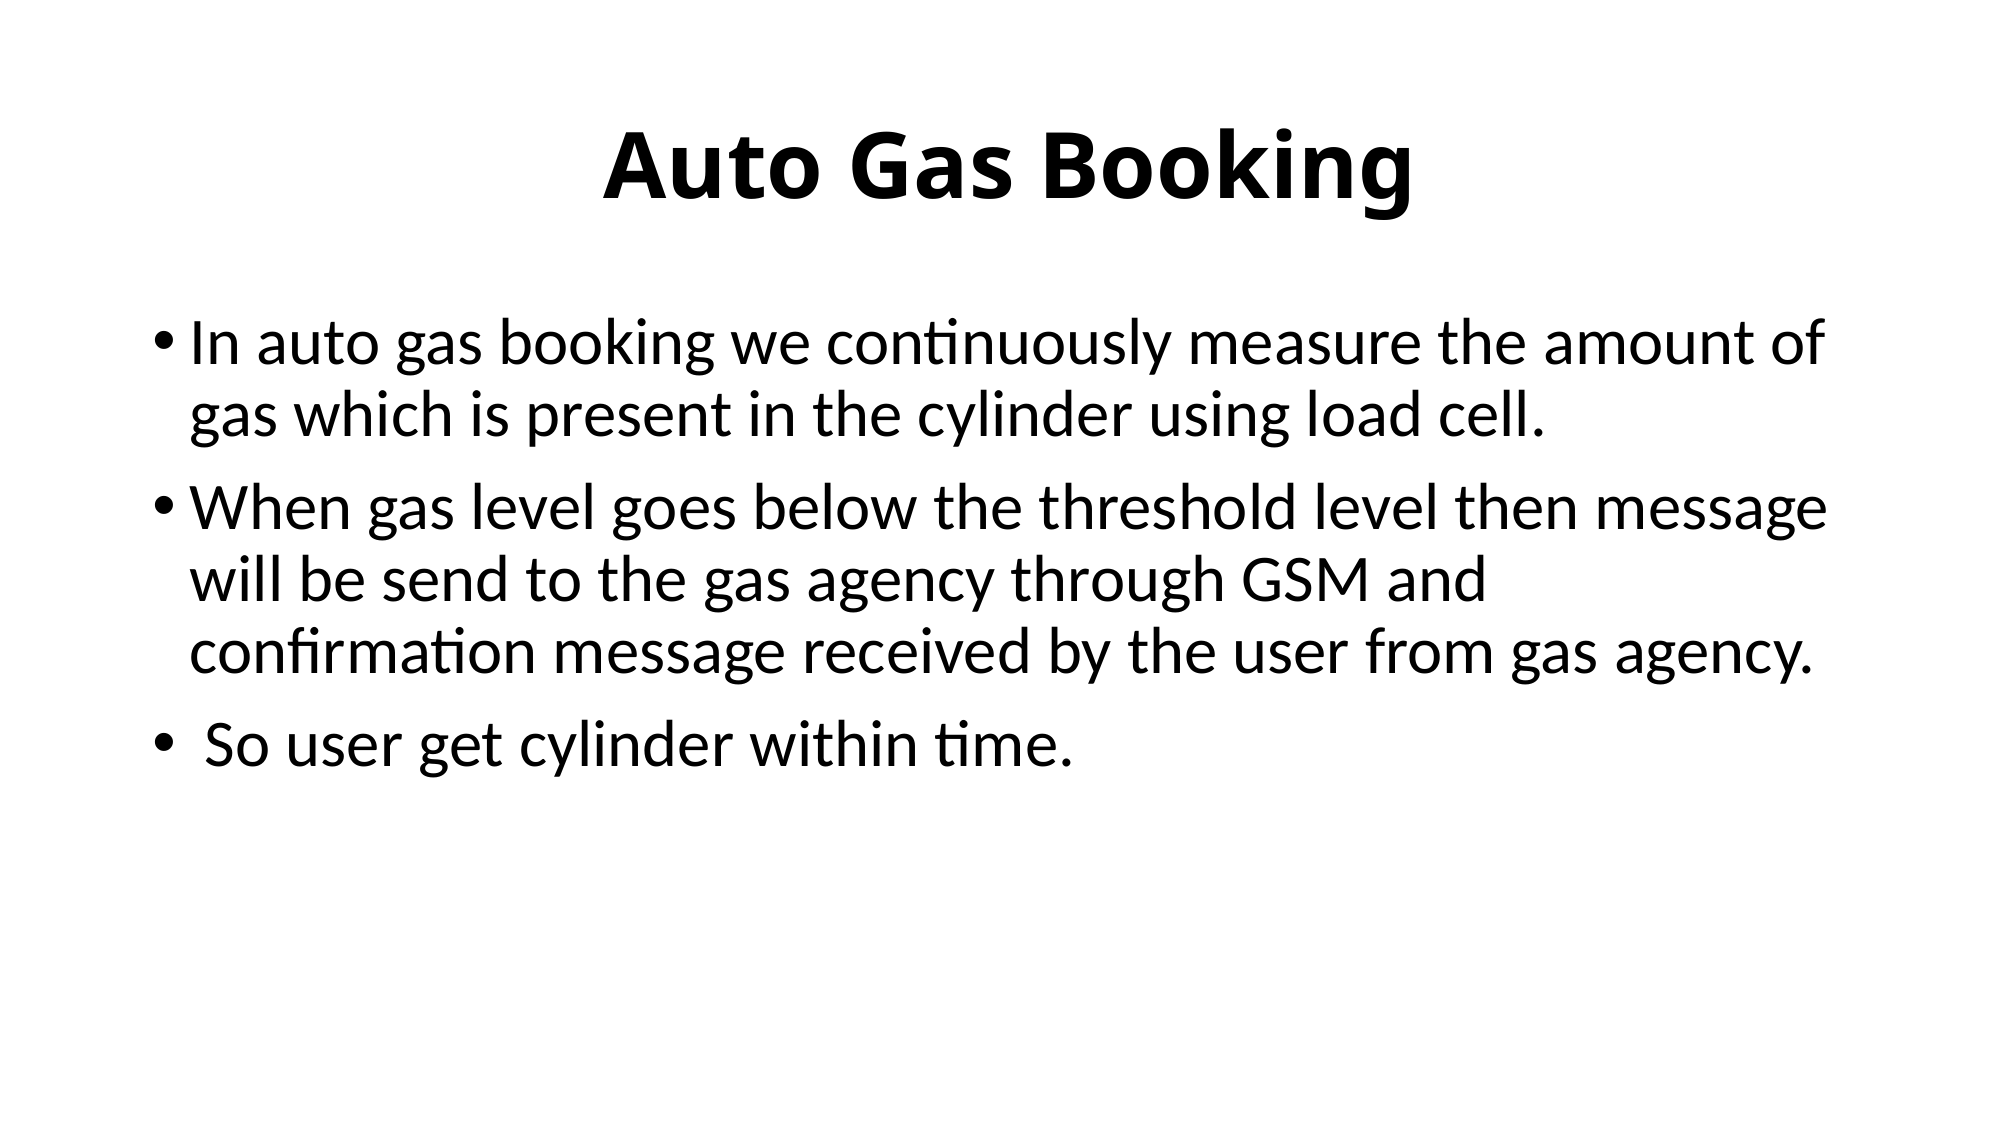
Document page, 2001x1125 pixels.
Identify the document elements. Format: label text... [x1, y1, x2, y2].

list In auto gas booking we continuously measure the amount of gas which is present in the cylinder using load cell. When gas level goes below the threshold level then message will be send to the gas agency through GSM and confirmation message received by the user from gas agency. So user get cylinder within time. [137, 299, 1863, 1014]
title Auto Gas Booking [137, 59, 1863, 278]
